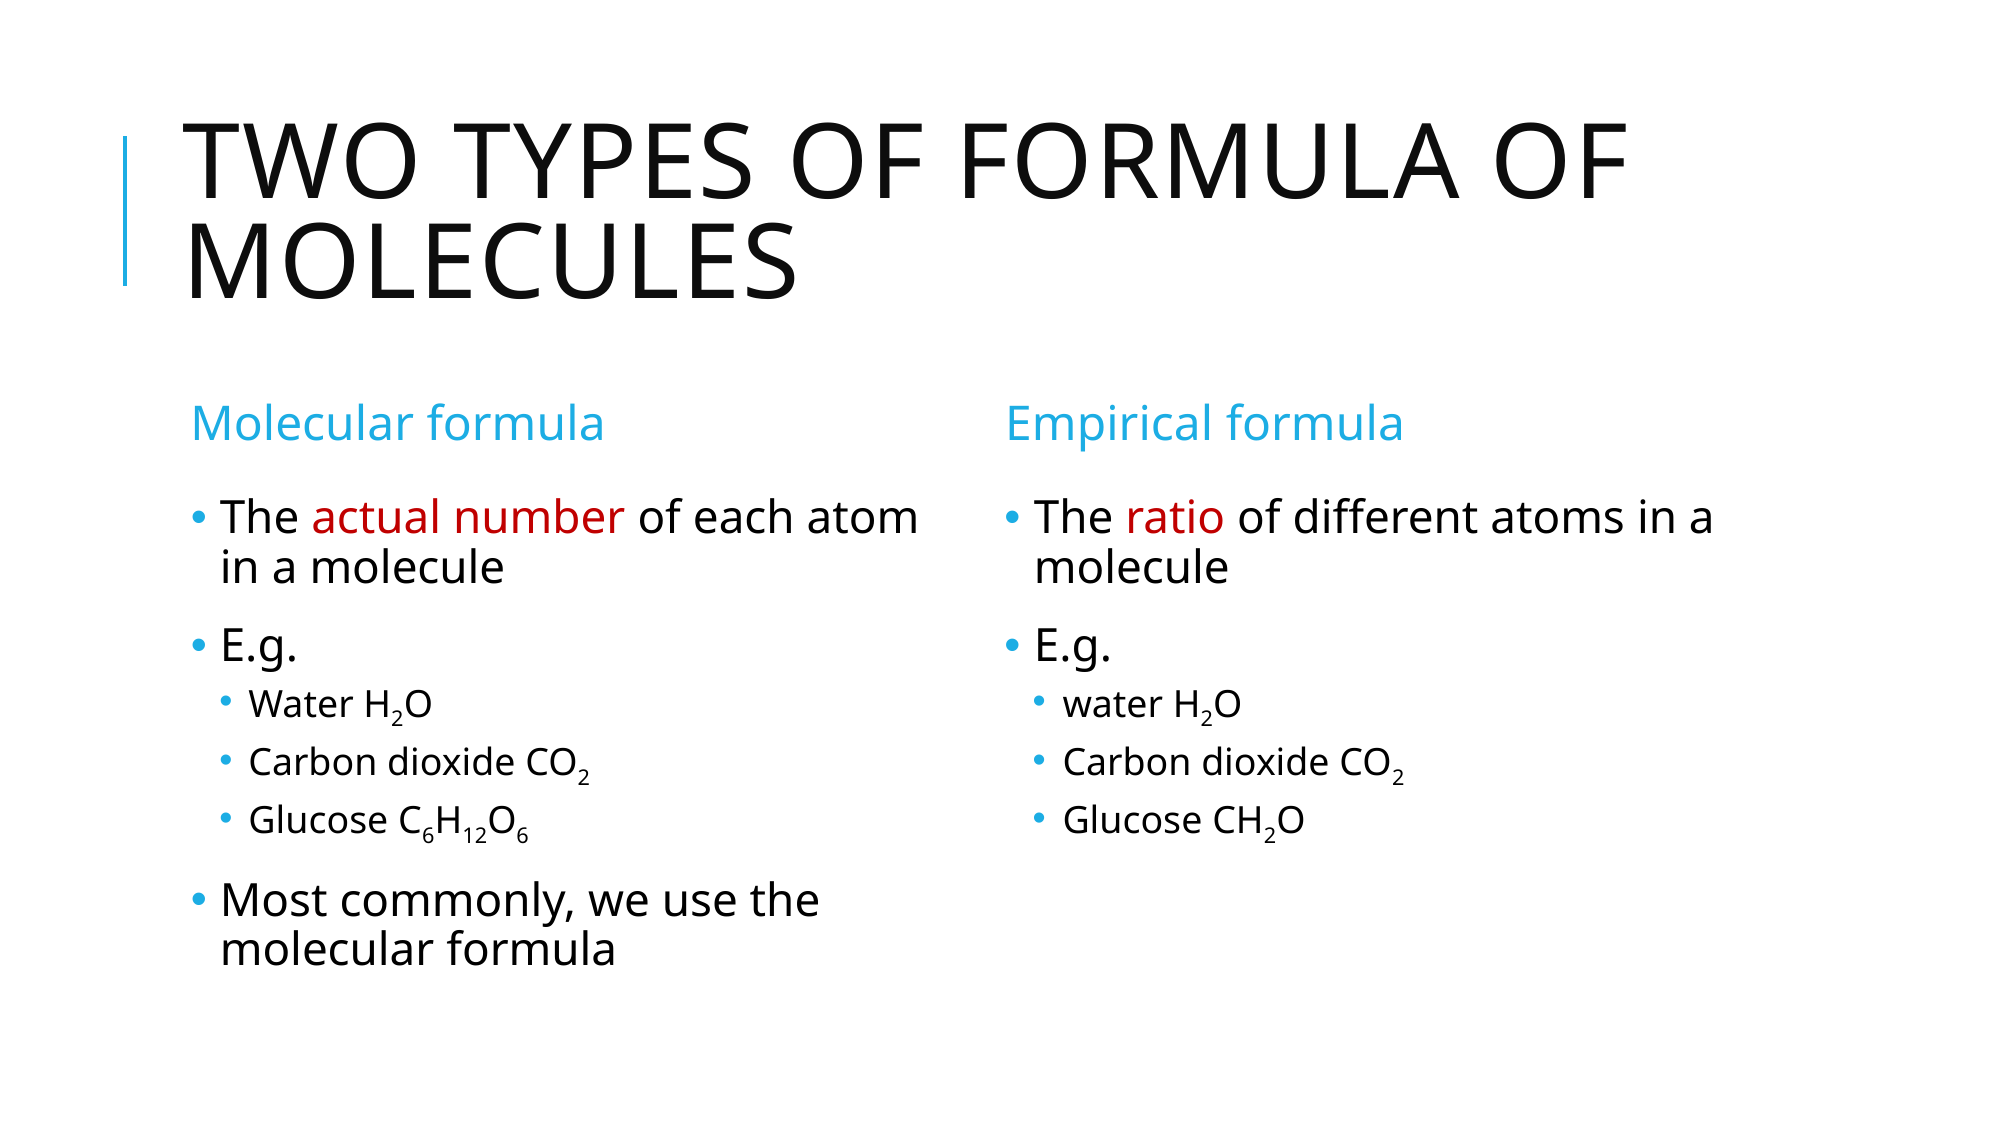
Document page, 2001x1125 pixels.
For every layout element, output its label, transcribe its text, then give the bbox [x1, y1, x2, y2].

list Molecular formula [168, 357, 948, 486]
list The ratio of different atoms in a molecule E.g. water H2O Carbon dioxide CO2 Glucose CH2O [982, 486, 1763, 1035]
list Empirical formula [982, 357, 1763, 486]
list The actual number of each atom in a molecule E.g. Water H2O Carbon dioxide CO2 Glucose C6H12O6 Most commonly, we use the molecular formula [168, 486, 948, 1035]
title Two types of Formula of molecules [168, 96, 1763, 342]
